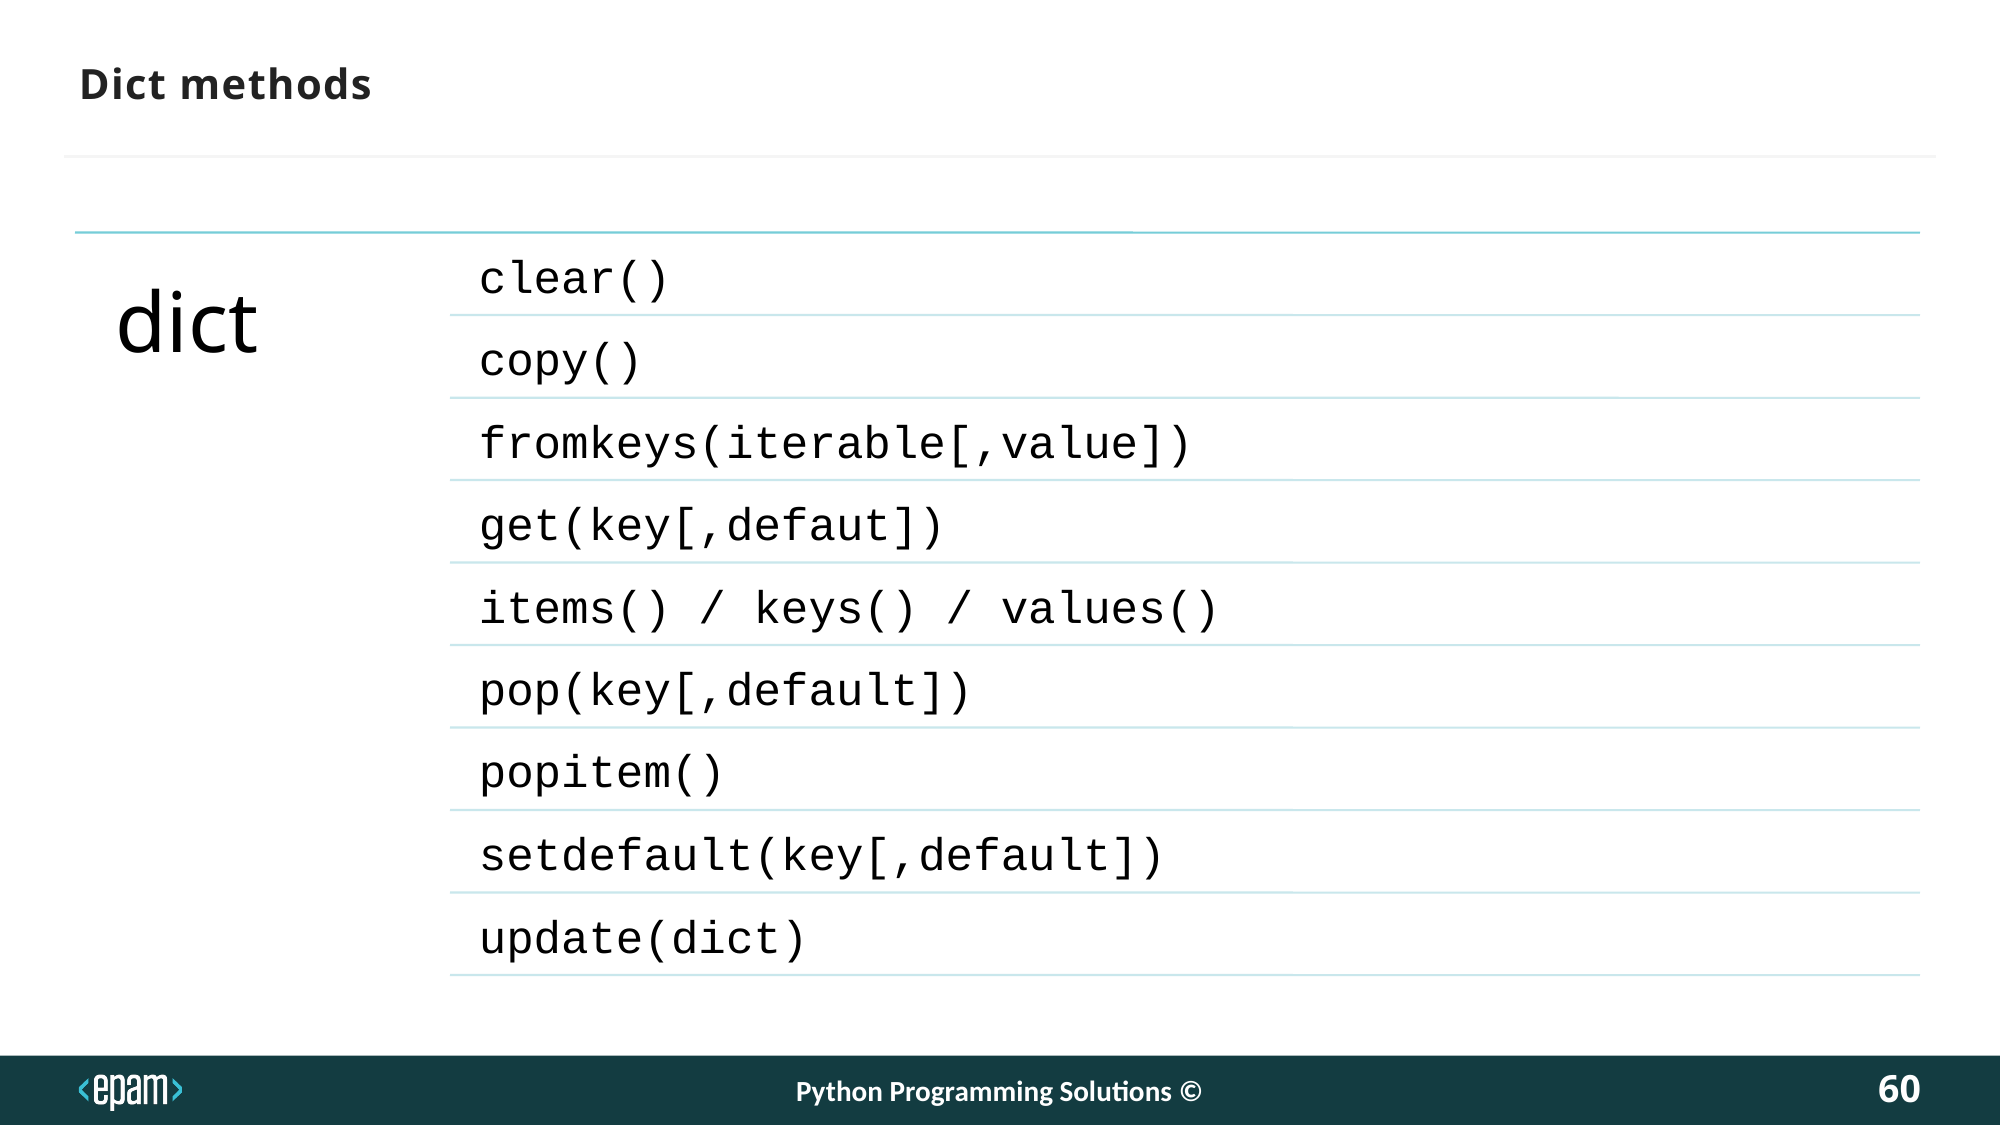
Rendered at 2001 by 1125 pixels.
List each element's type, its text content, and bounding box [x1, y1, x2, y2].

text_box update(dict) [464, 900, 1912, 975]
text_box get(key[,defaut]) [464, 487, 1912, 563]
text_box items() / keys() / values() [464, 570, 1912, 645]
text_box 60 [1821, 1056, 1922, 1125]
text_box [449, 973, 1921, 977]
text_box popitem() [464, 734, 1912, 810]
text_box dict [75, 239, 435, 990]
text_box [449, 808, 1921, 812]
text_box fromkeys(iterable[,value]) [464, 404, 1912, 480]
text_box [449, 313, 1921, 317]
text_box [449, 478, 1921, 482]
text_box pop(key[,default]) [464, 652, 1912, 728]
title Dict methods [78, 50, 1922, 116]
text_box Python Programming Solutions © [525, 1055, 1475, 1124]
text_box setdefault(key[,default]) [464, 817, 1912, 893]
text_box [449, 643, 1921, 647]
text_box copy() [464, 322, 1912, 398]
text_box clear() [464, 240, 1912, 314]
